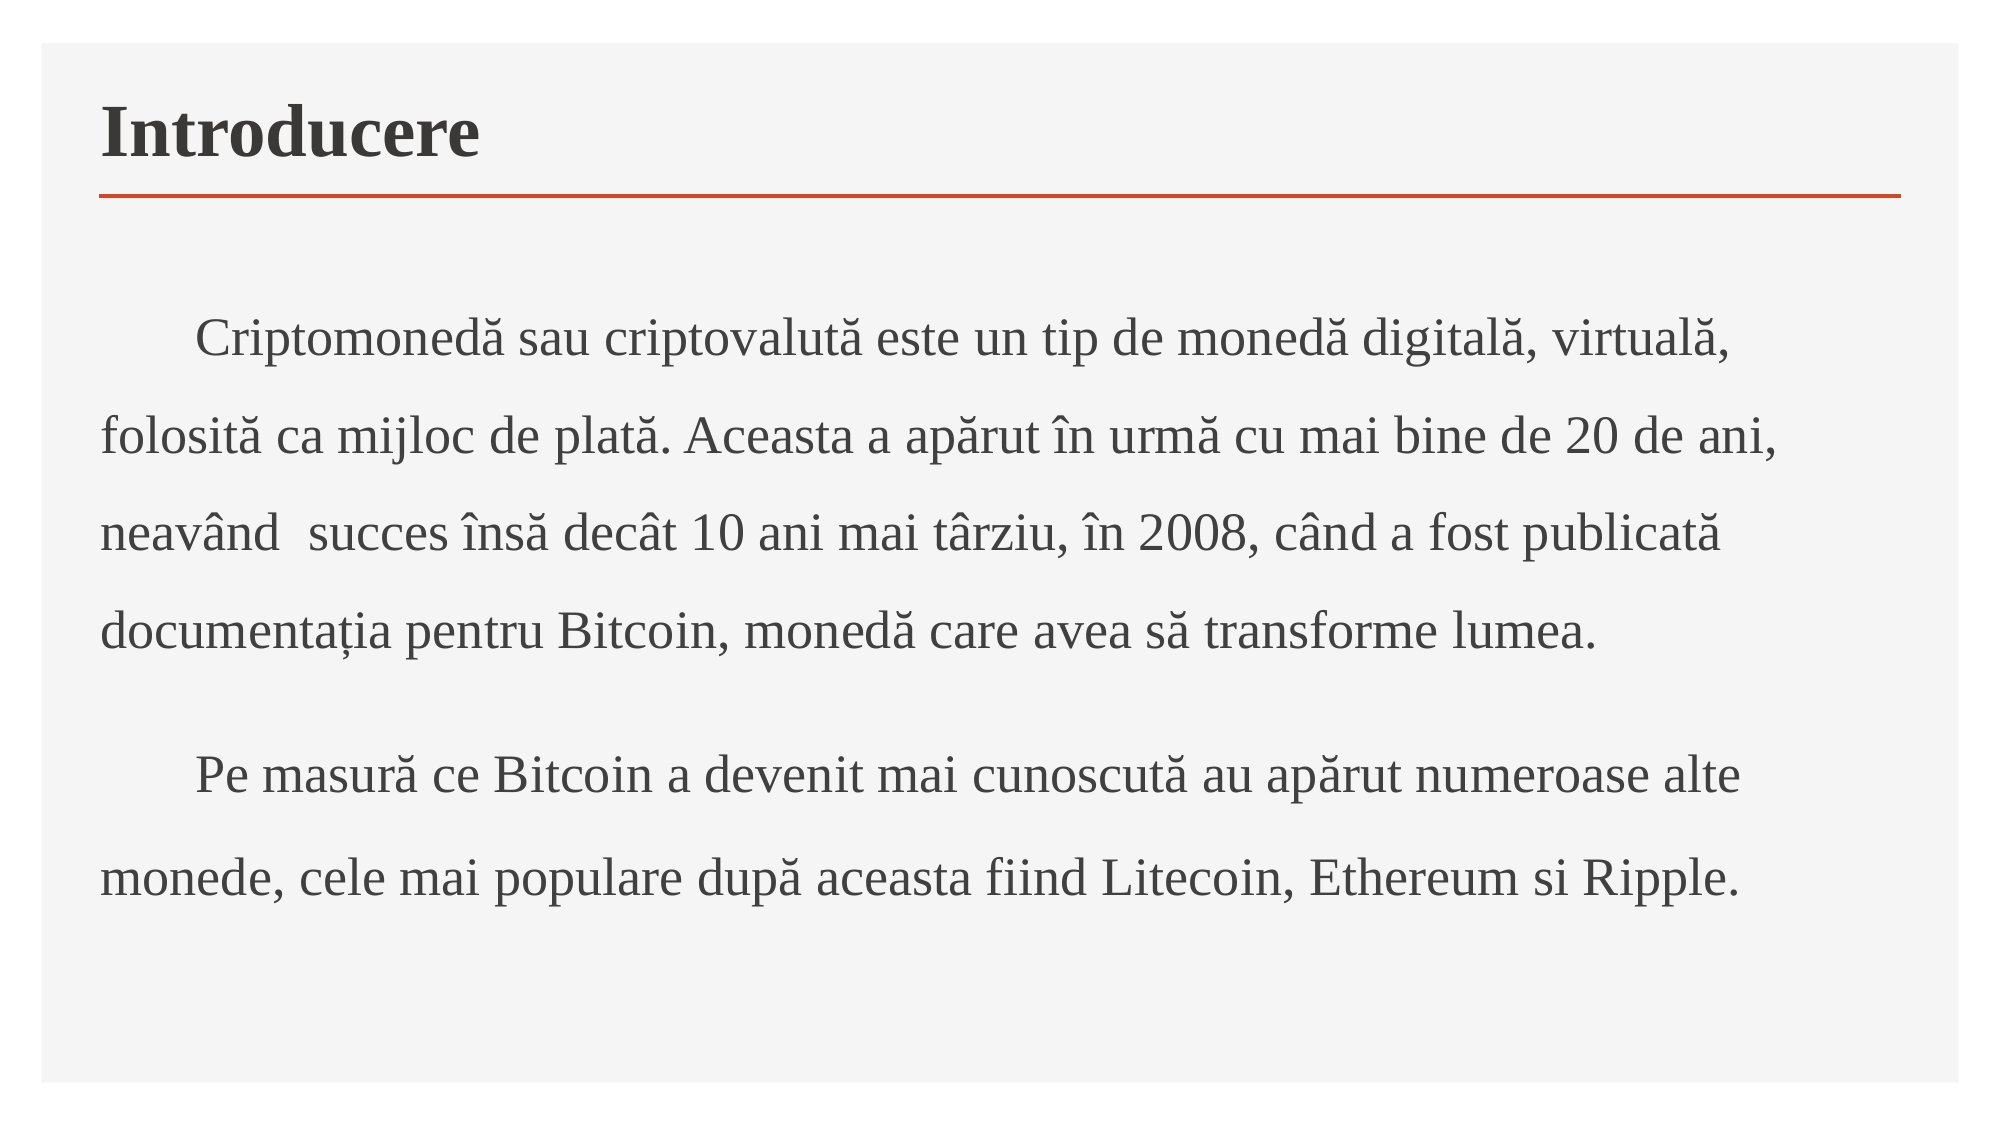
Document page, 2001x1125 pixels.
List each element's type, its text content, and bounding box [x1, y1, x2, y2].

title Introducere [85, 73, 1214, 179]
list Criptomonedă sau criptovalută este un tip de monedă digitală, virtuală, folosită ca mijloc de plată. Aceasta a apărut în urmă cu mai bine de 20 de ani, neavând succes însă decât 10 ani mai târziu, în 2008, când a fost publicată documentația pentru Bitcoin, monedă care avea să transforme lumea. Pe masură ce Bitcoin a devenit mai cunoscută au apărut numeroase alte monede, cele mai populare după aceasta fiind Litecoin, Ethereum si Ripple. [85, 261, 1890, 960]
